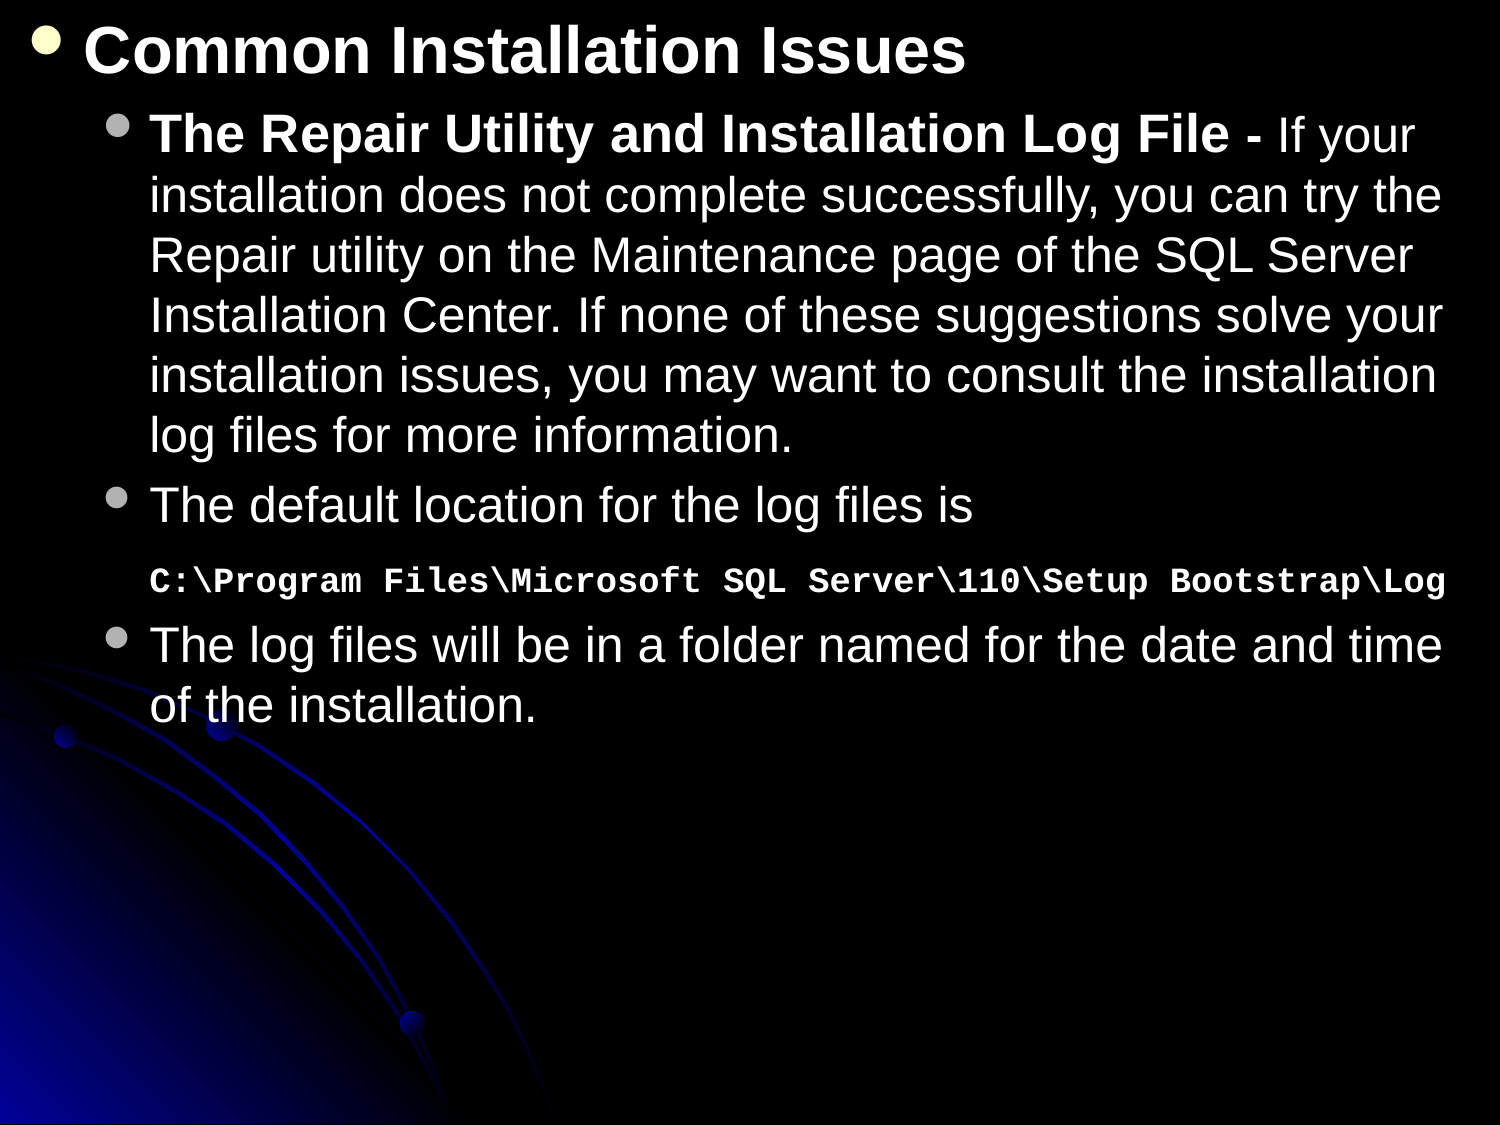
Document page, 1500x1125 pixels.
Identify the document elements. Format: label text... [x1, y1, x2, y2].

list Common Installation Issues The Repair Utility and Installation Log File - If your installation does not complete successfully, you can try the Repair utility on the Maintenance page of the SQL Server Installation Center. If none of these suggestions solve your installation issues, you may want to consult the installation log files for more information. The default location for the log files is C:\Program Files\Microsoft SQL Server\110\Setup Bootstrap\Log The log files will be in a folder named for the date and time of the installation. [12, 12, 1500, 1125]
